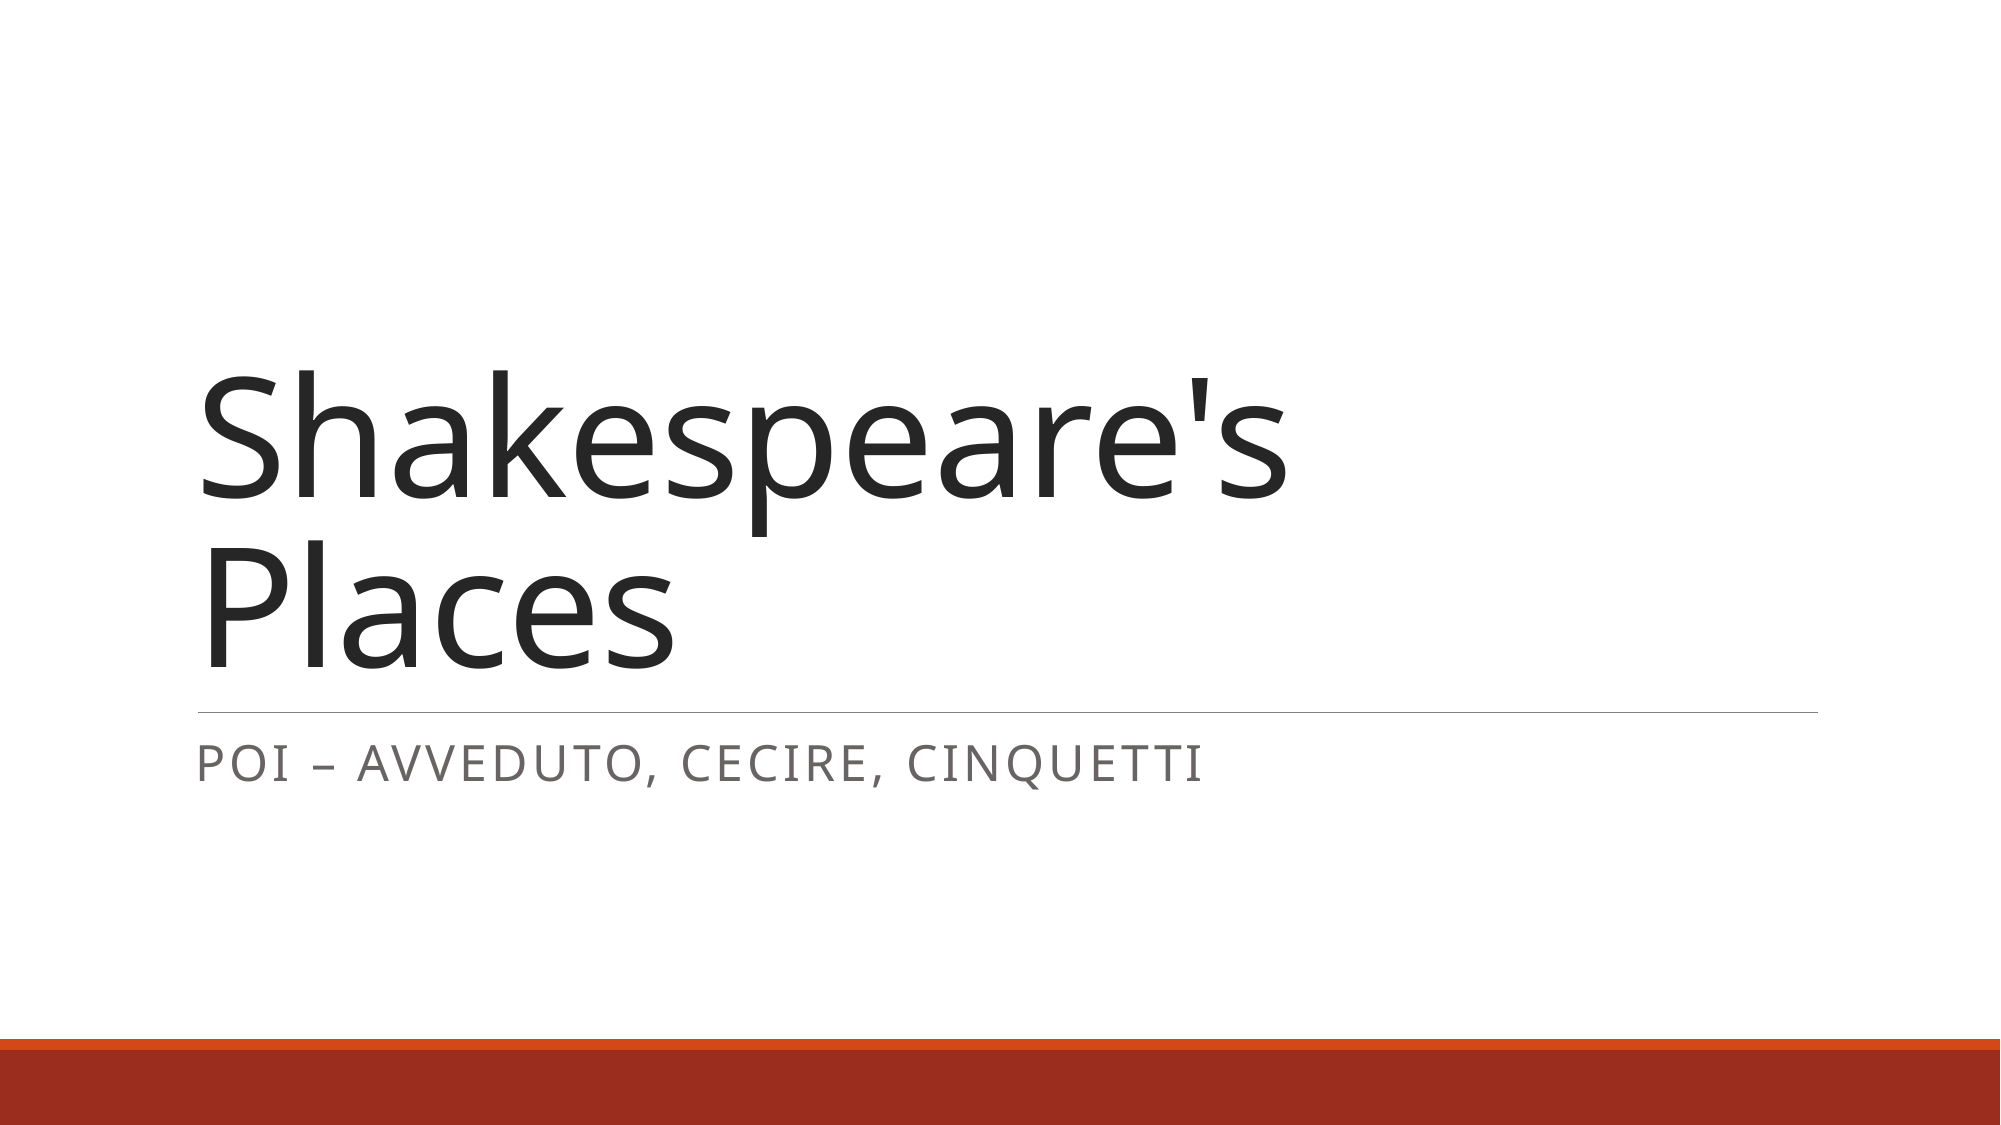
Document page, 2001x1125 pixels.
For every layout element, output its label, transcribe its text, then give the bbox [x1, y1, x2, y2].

title Shakespeare's Places [180, 124, 1830, 710]
subtitle Poi – Avveduto, Cecire, Cinquetti [180, 730, 1831, 919]
